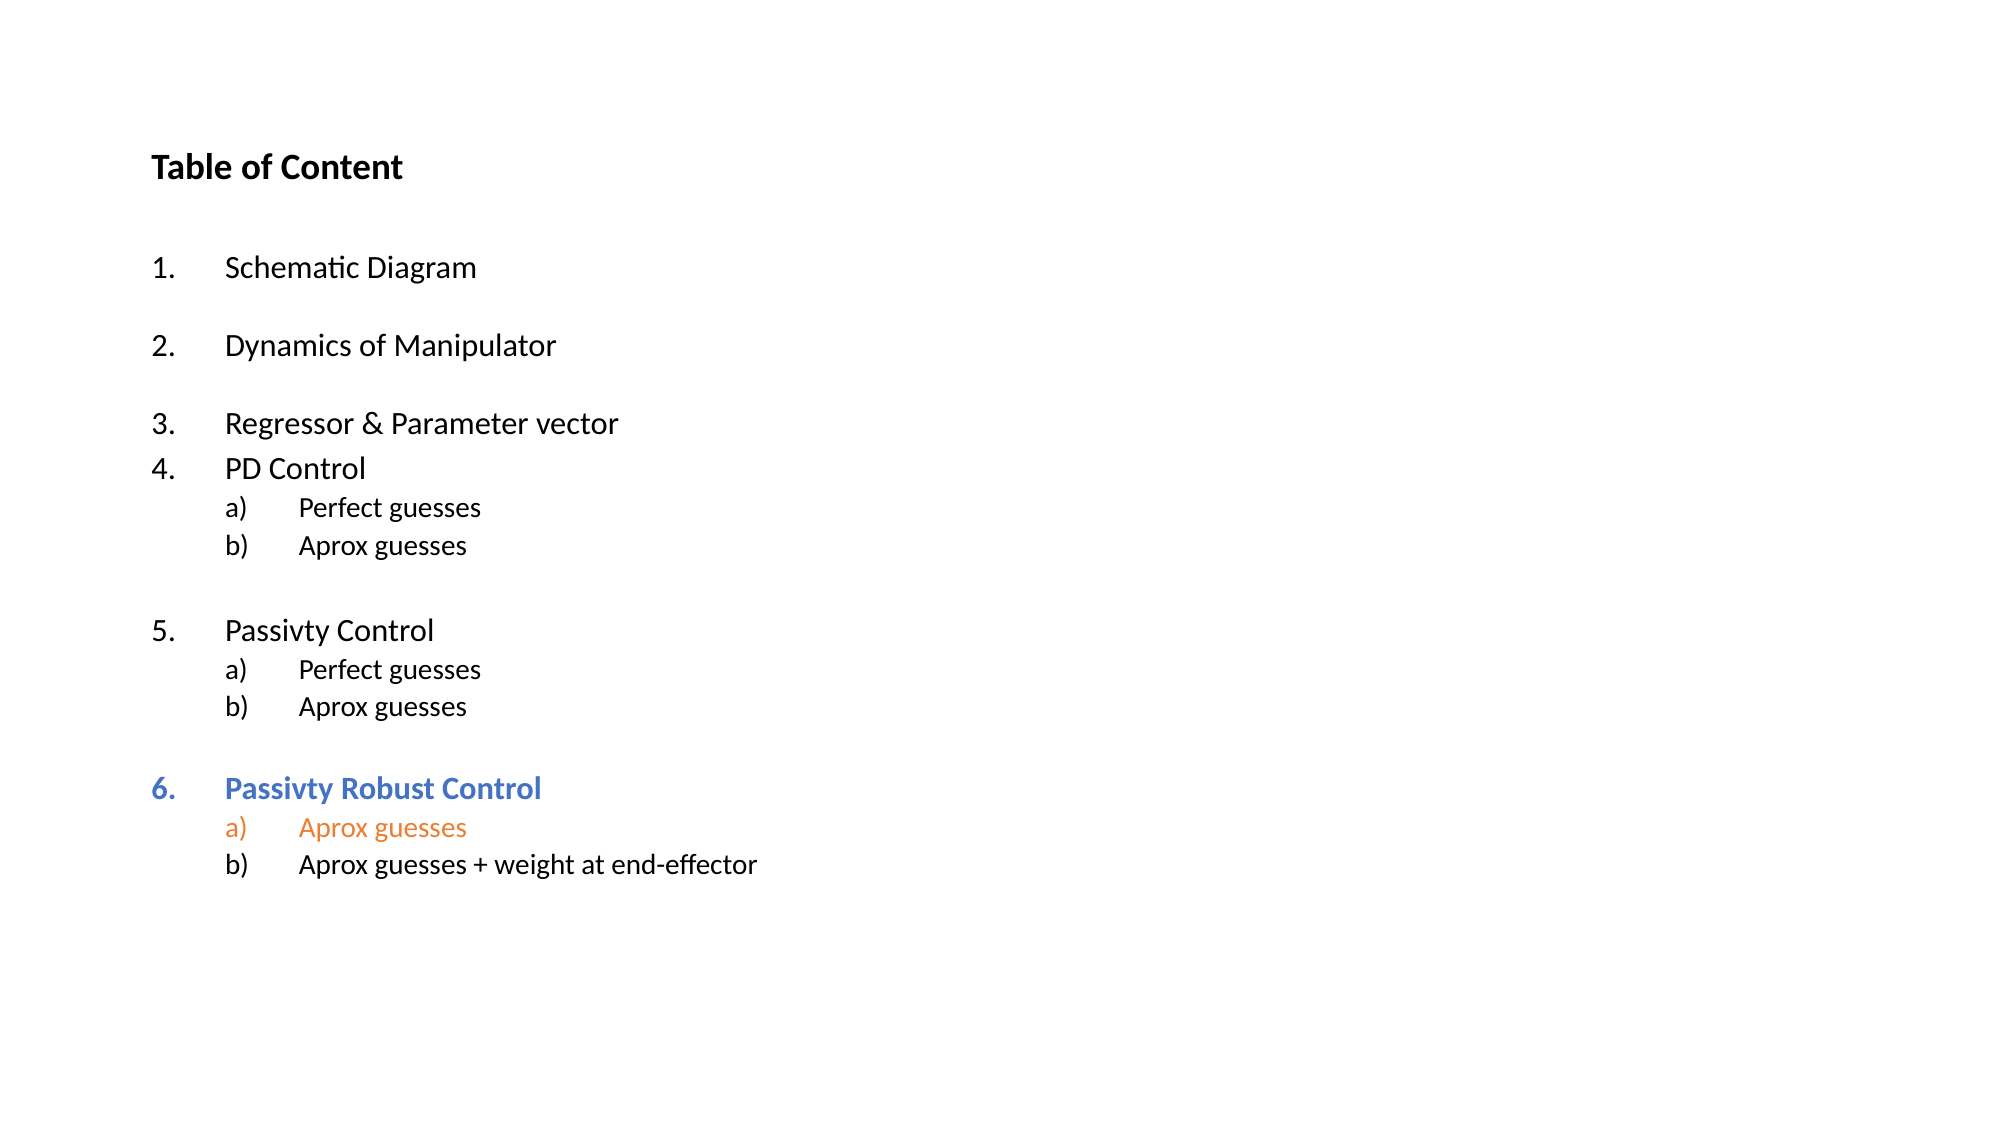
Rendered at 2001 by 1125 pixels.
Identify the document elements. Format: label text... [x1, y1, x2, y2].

list Table of Content Schematic Diagram Dynamics of Manipulator Regressor & Parameter vector PD Control Perfect guesses Aprox guesses Passivty Control Perfect guesses Aprox guesses Passivty Robust Control Aprox guesses Aprox guesses + weight at end-effector [136, 147, 1862, 999]
